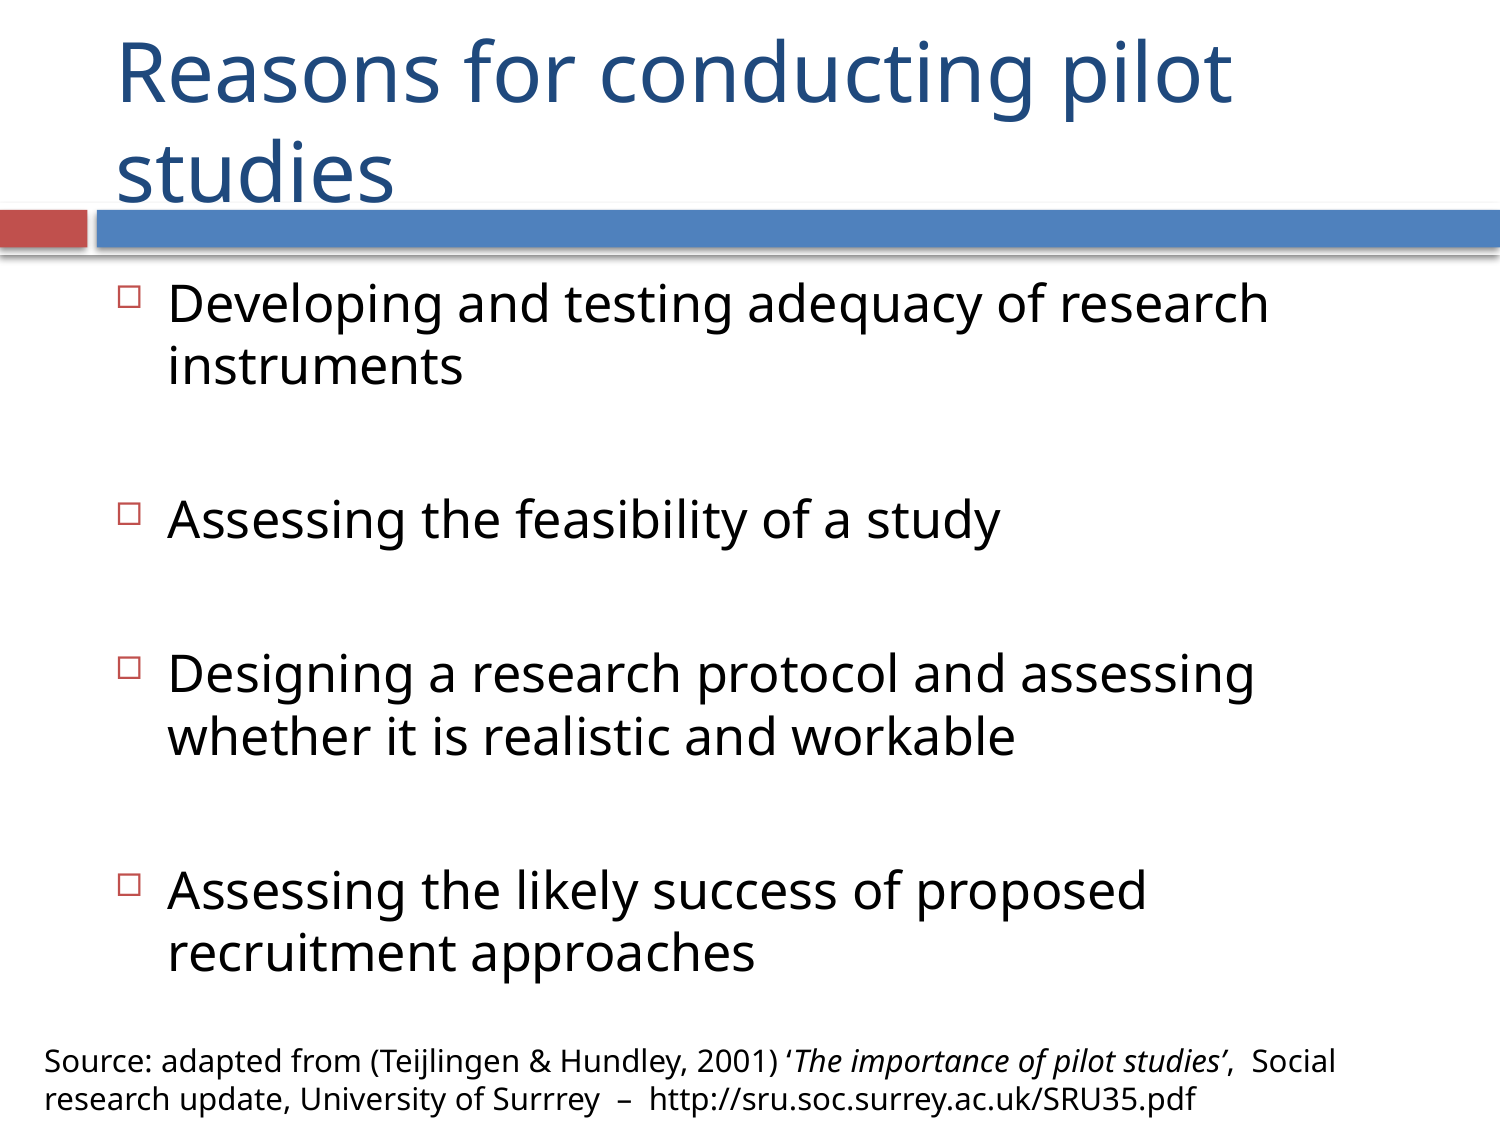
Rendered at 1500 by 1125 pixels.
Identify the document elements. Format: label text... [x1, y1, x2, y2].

list Developing and testing adequacy of research instruments Assessing the feasibility of a study Designing a research protocol and assessing whether it is realistic and workable Assessing the likely success of proposed recruitment approaches [100, 262, 1438, 1000]
text_box Source: adapted from (Teijlingen & Hundley, 2001) ‘The importance of pilot studies’, Social research update, University of Surrrey – http://sru.soc.surrey.ac.uk/SRU35.pdf [29, 1034, 1447, 1124]
title Reasons for conducting pilot studies [100, 37, 1438, 200]
